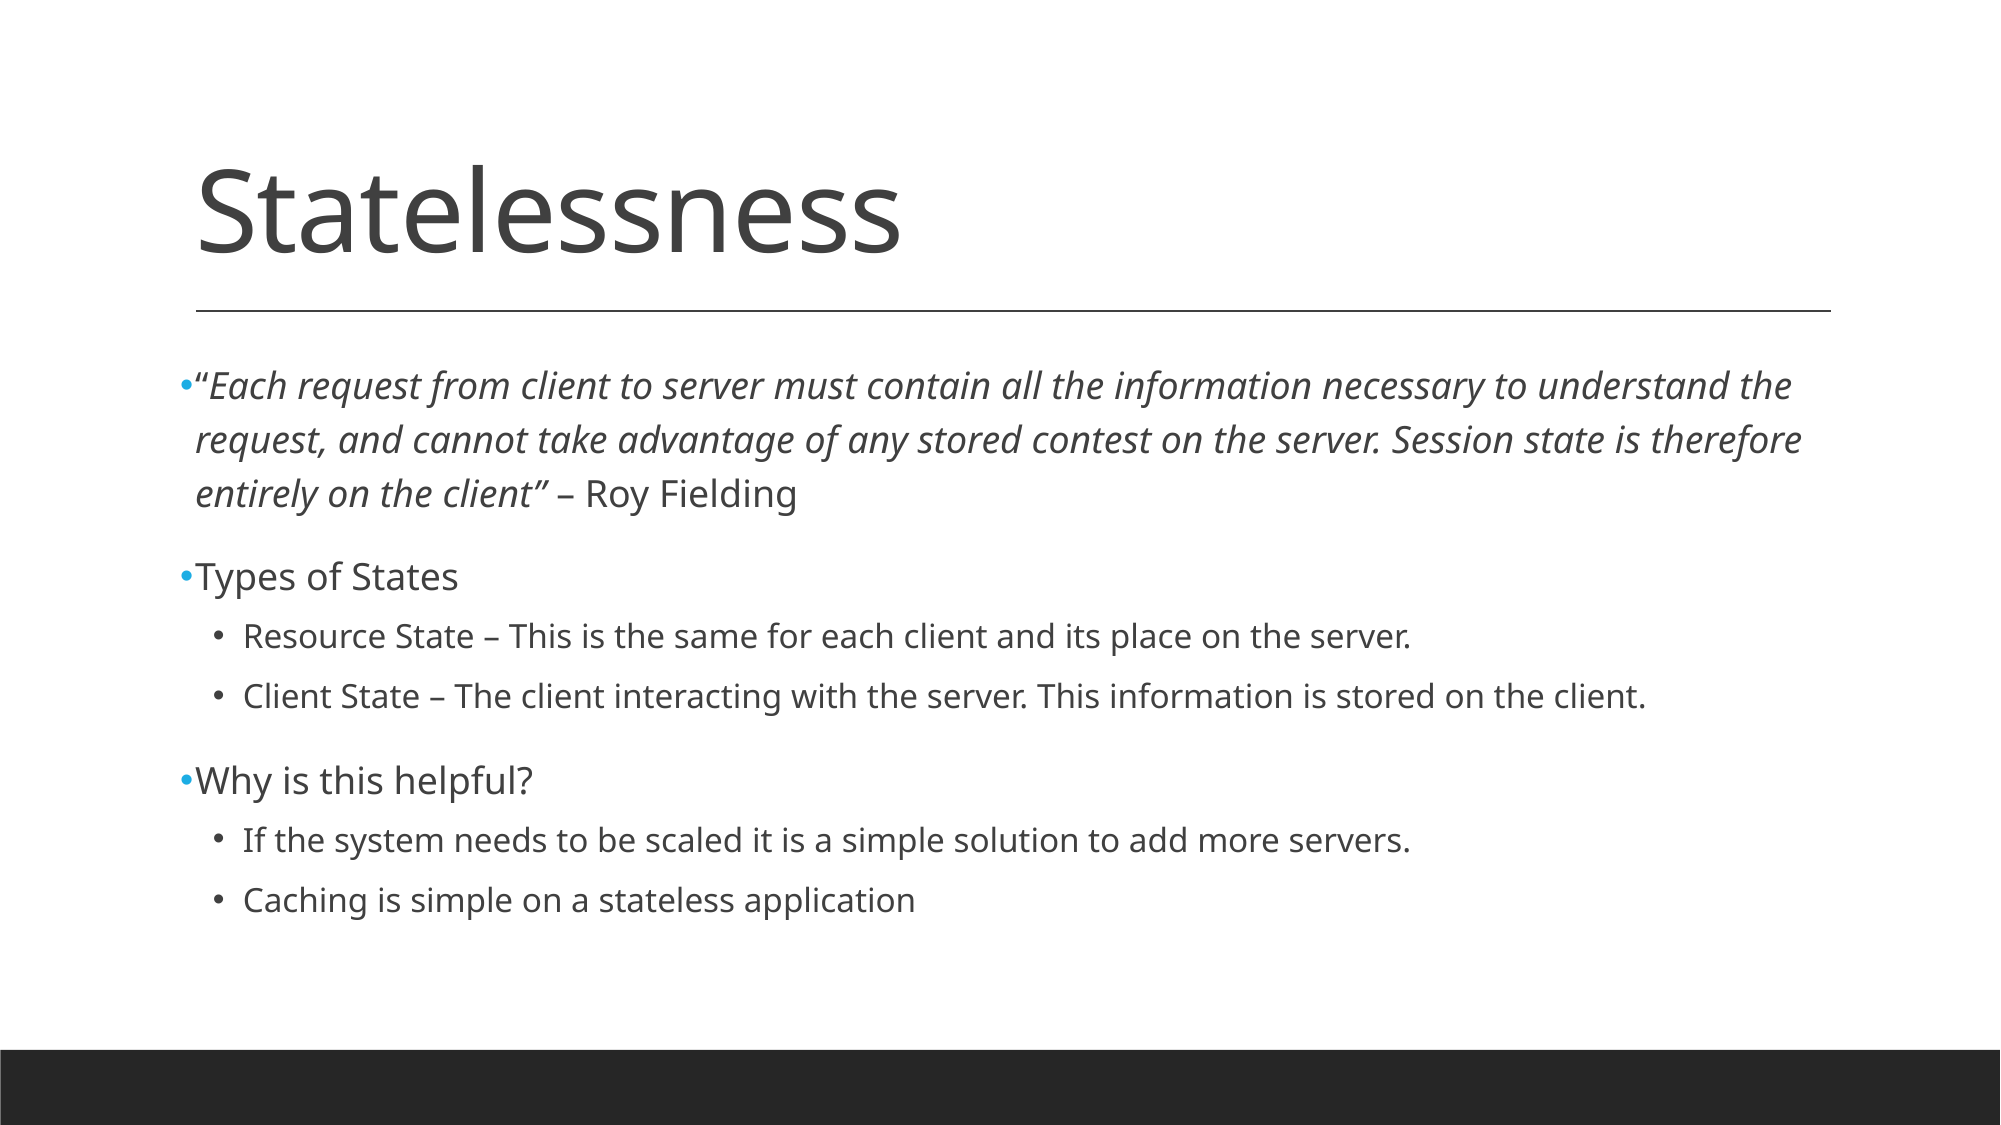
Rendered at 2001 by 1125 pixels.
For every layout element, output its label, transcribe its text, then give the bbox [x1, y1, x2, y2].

list “Each request from client to server must contain all the information necessary to understand the request, and cannot take advantage of any stored contest on the server. Session state is therefore entirely on the client” – Roy Fielding Types of States Resource State – This is the same for each client and its place on the server. Client State – The client interacting with the server. This information is stored on the client. Why is this helpful? If the system needs to be scaled it is a simple solution to add more servers. Caching is simple on a stateless application [180, 345, 1830, 963]
title Statelessness [180, 47, 1830, 285]
